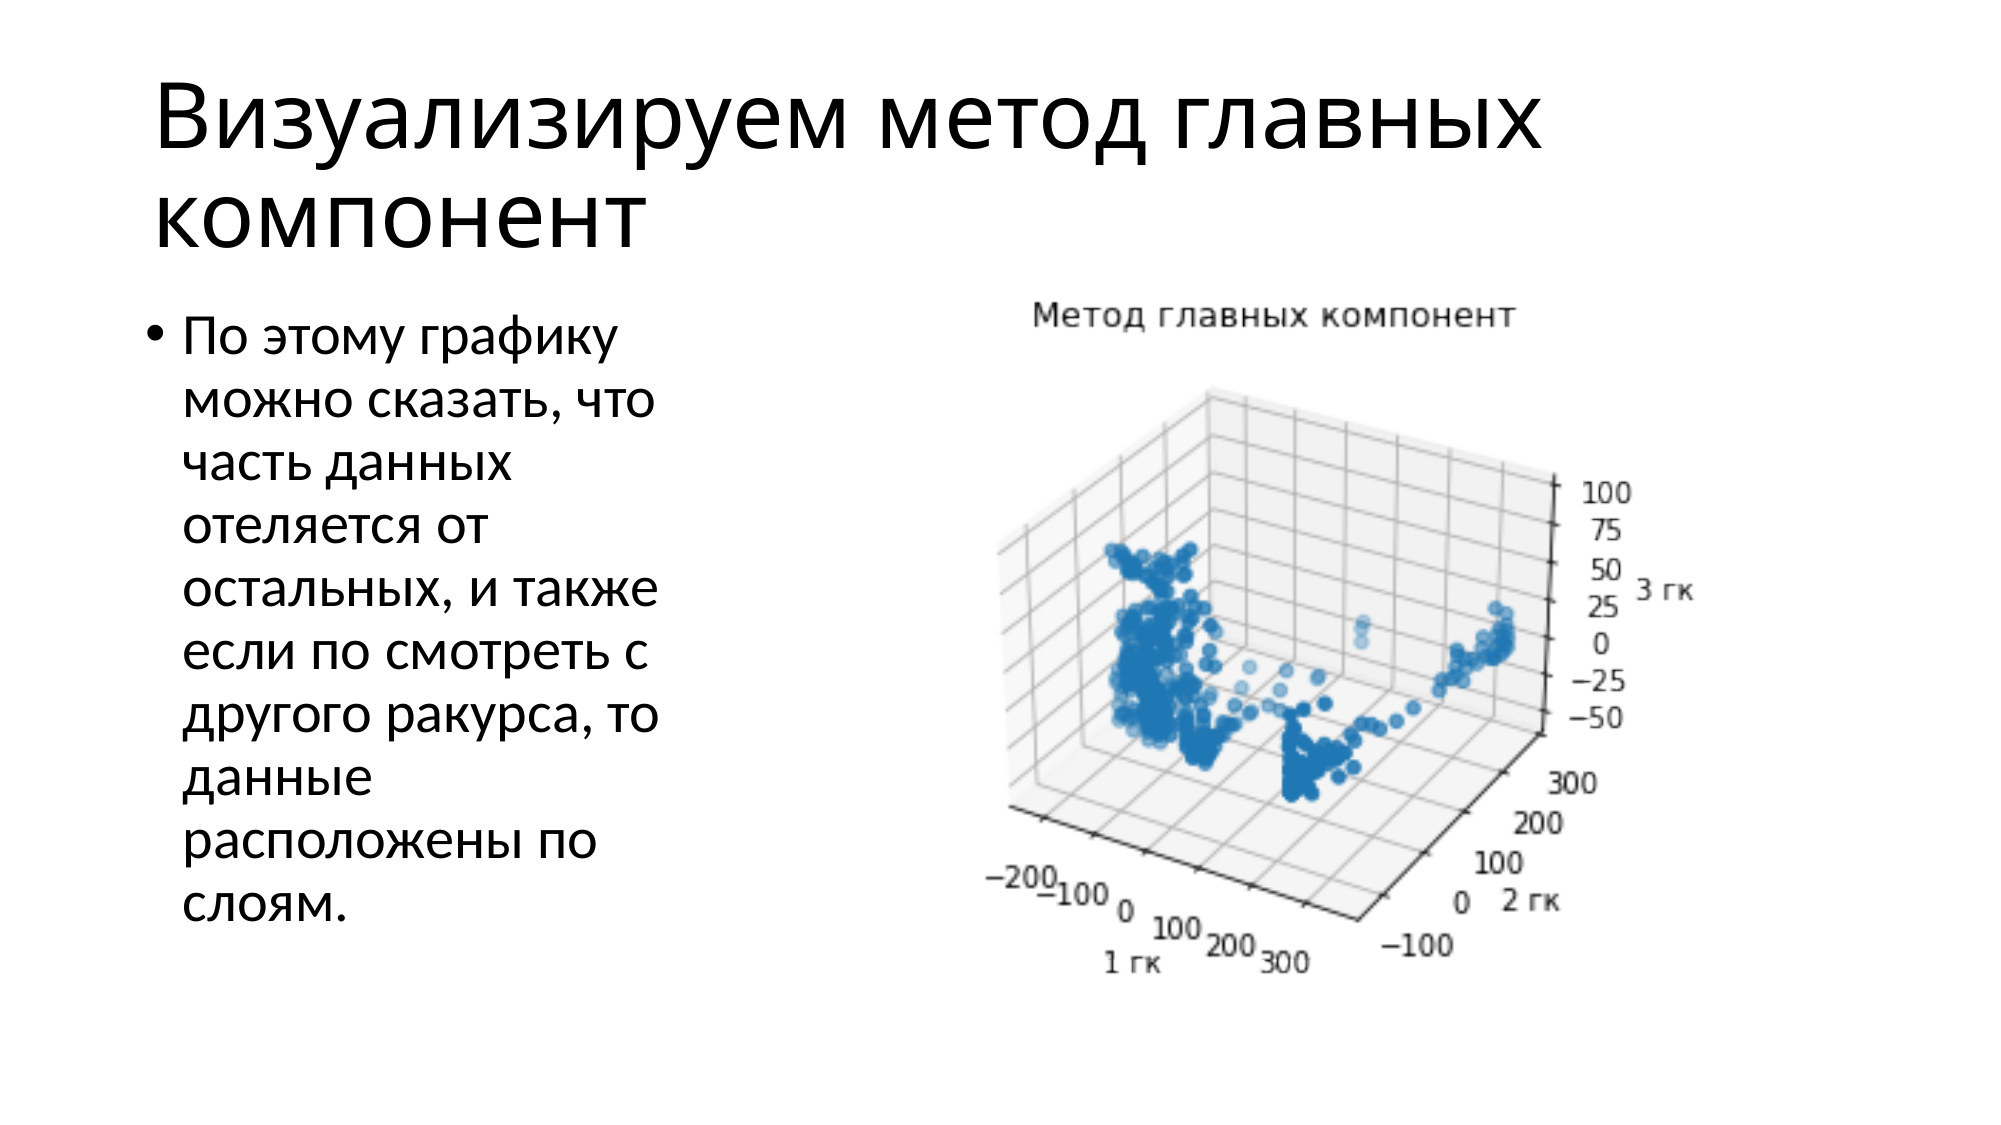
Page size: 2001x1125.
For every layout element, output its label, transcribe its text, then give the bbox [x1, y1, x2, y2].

list По этому графику можно сказать, что часть данных отеляется от остальных, и также если по смотреть с другого ракурса, то данные расположены по слоям. [130, 296, 743, 1011]
title Визуализируем метод главных компонент [137, 59, 1863, 278]
picture [944, 277, 1713, 1000]
